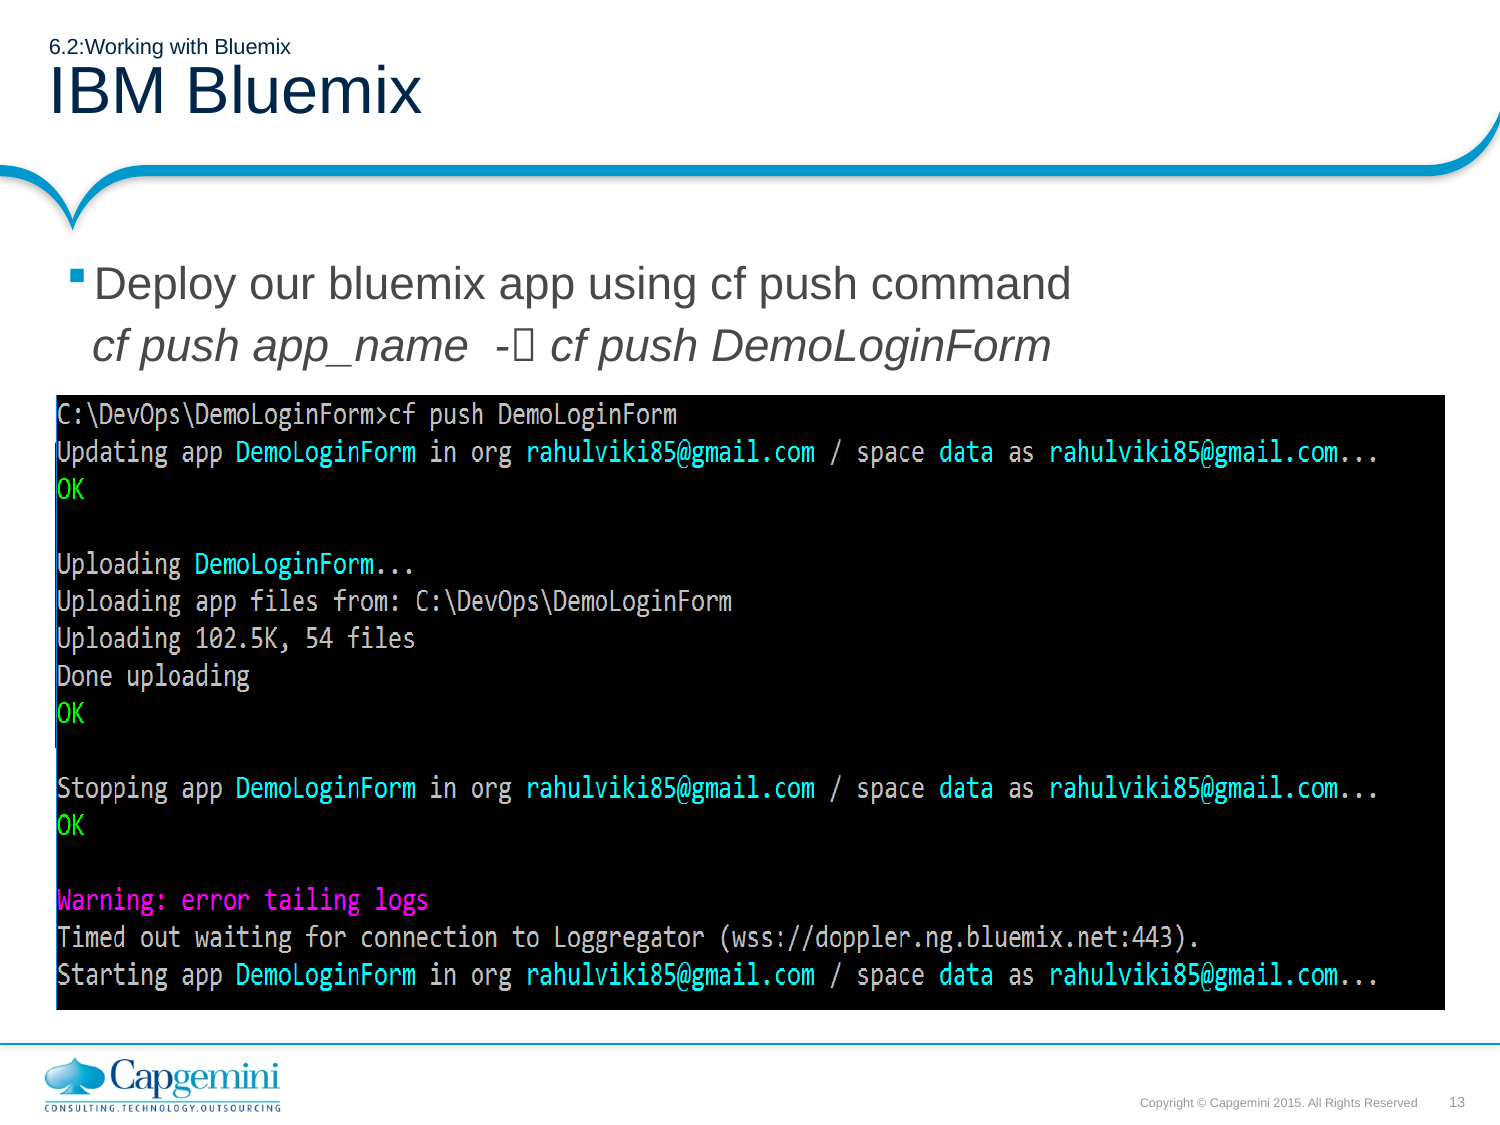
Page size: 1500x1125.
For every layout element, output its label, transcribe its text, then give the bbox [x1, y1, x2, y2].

picture [54, 394, 1445, 1010]
title 6.2:Working with Bluemix IBM Bluemix [0, 0, 1500, 165]
picture [44, 1056, 281, 1113]
list Deploy our bluemix app using cf push command cf push app_name - cf push DemoLoginForm [48, 247, 1500, 1010]
